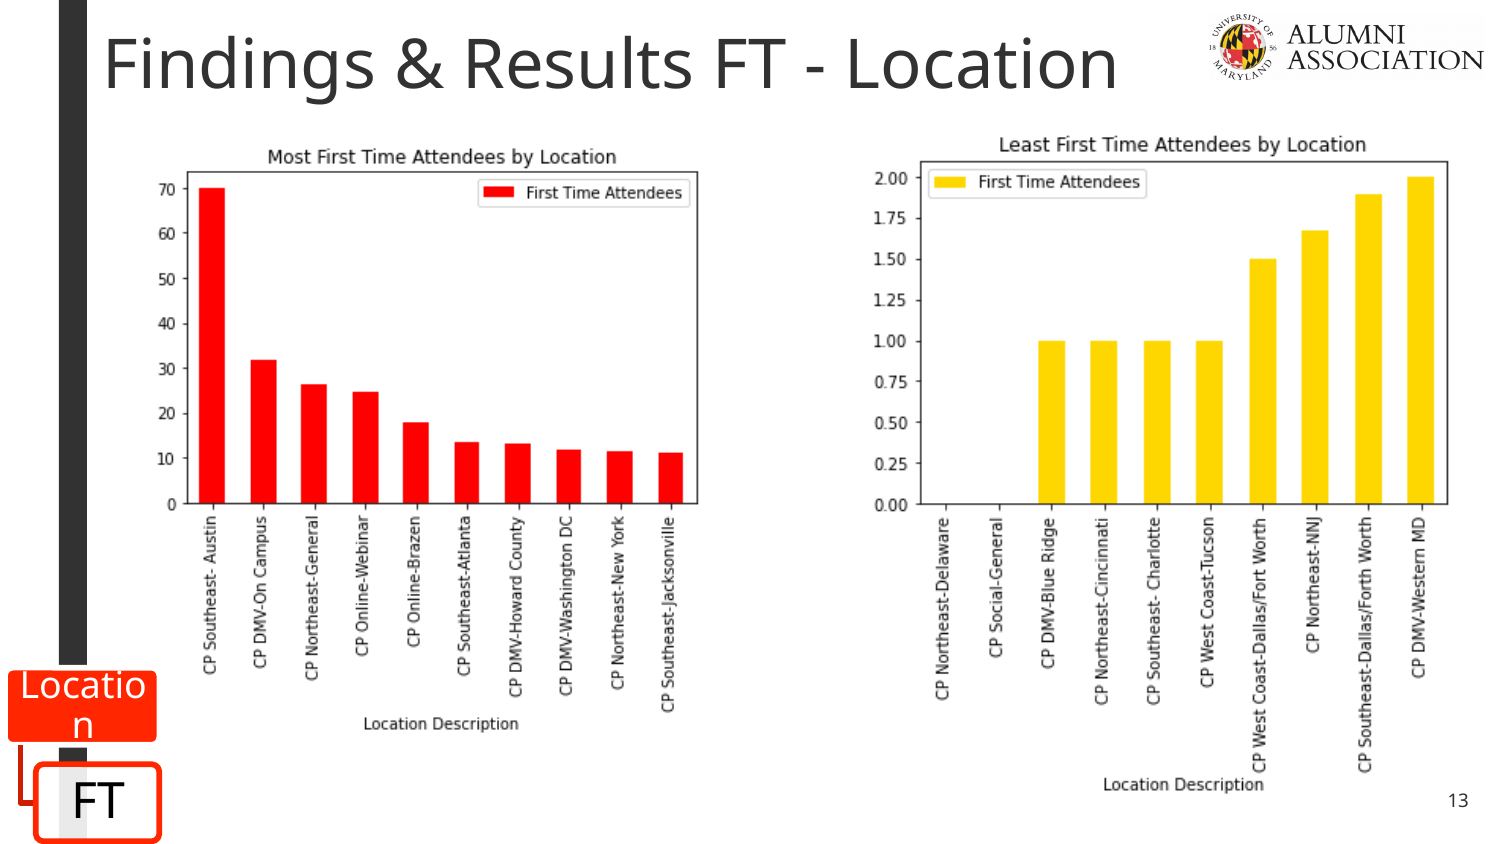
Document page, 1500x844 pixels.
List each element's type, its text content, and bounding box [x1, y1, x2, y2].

title Findings & Results FT - Location [87, 14, 1160, 188]
picture [1209, 14, 1484, 80]
picture [861, 125, 1458, 805]
picture [146, 138, 706, 742]
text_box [0, 667, 171, 842]
slide_number 13 [1394, 769, 1484, 834]
